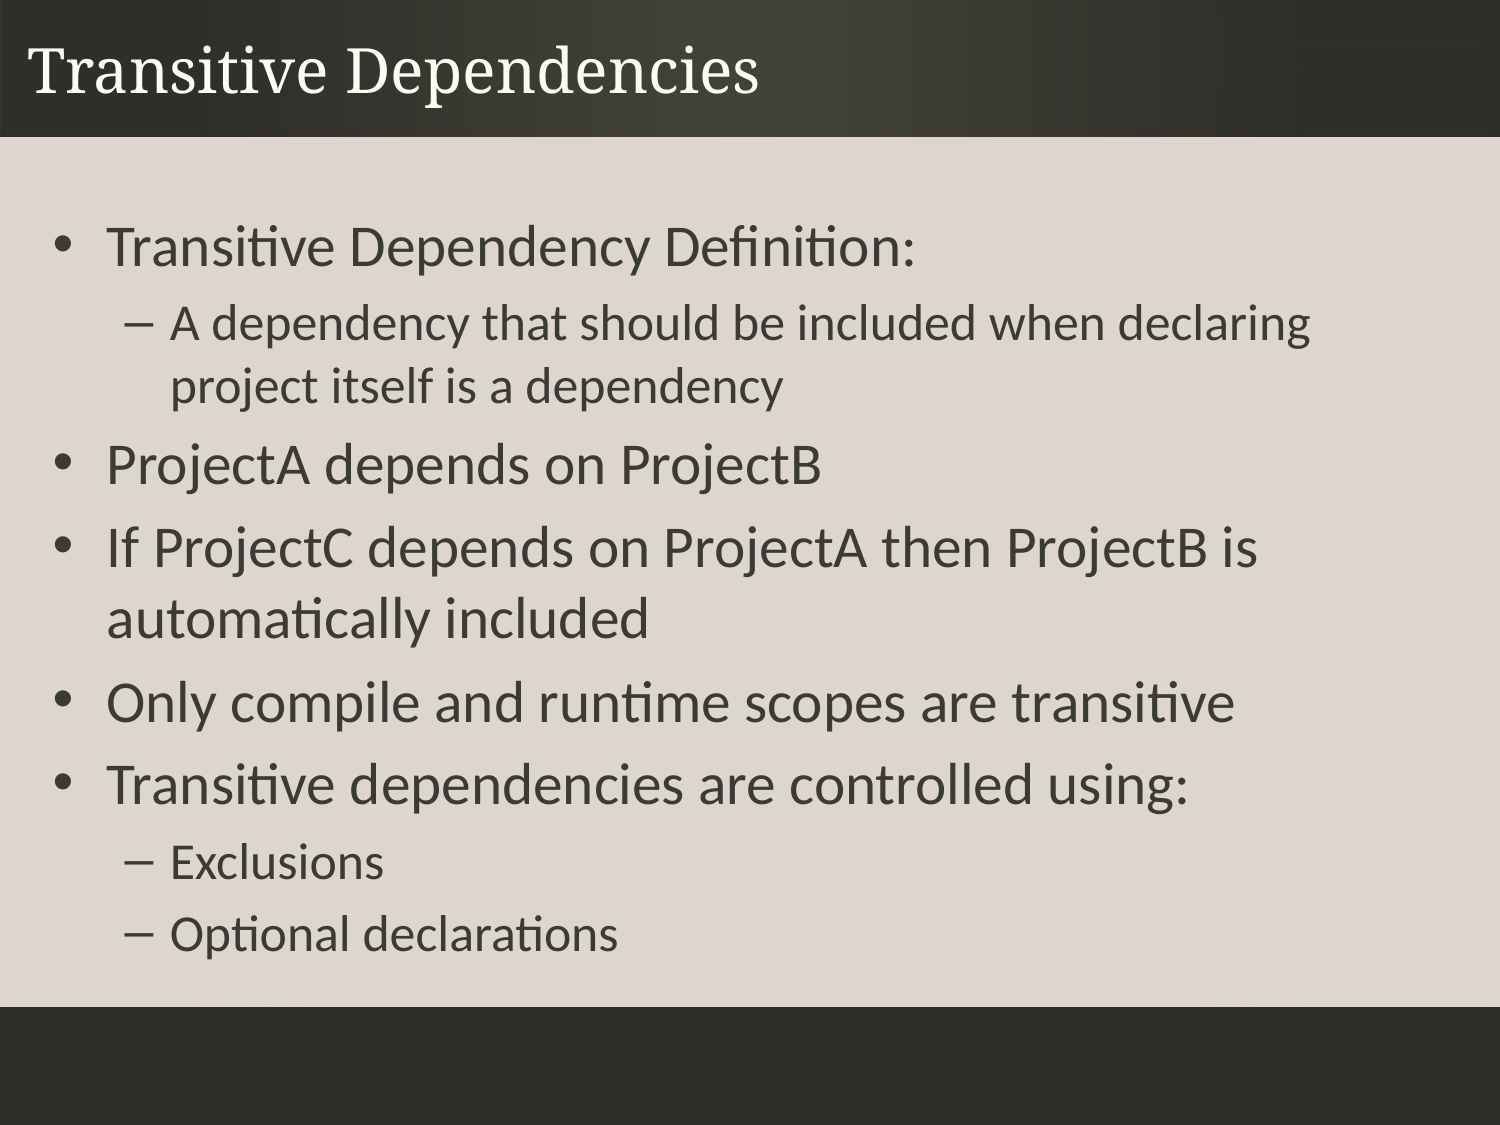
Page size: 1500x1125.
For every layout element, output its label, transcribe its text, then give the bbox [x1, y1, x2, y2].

list Transitive Dependency Definition: A dependency that should be included when declaring project itself is a dependency ProjectA depends on ProjectB If ProjectC depends on ProjectA then ProjectB is automatically included Only compile and runtime scopes are transitive Transitive dependencies are controlled using: Exclusions Optional declarations [37, 200, 1463, 975]
title Transitive Dependencies [12, 0, 1200, 138]
picture [0, 0, 1500, 1125]
